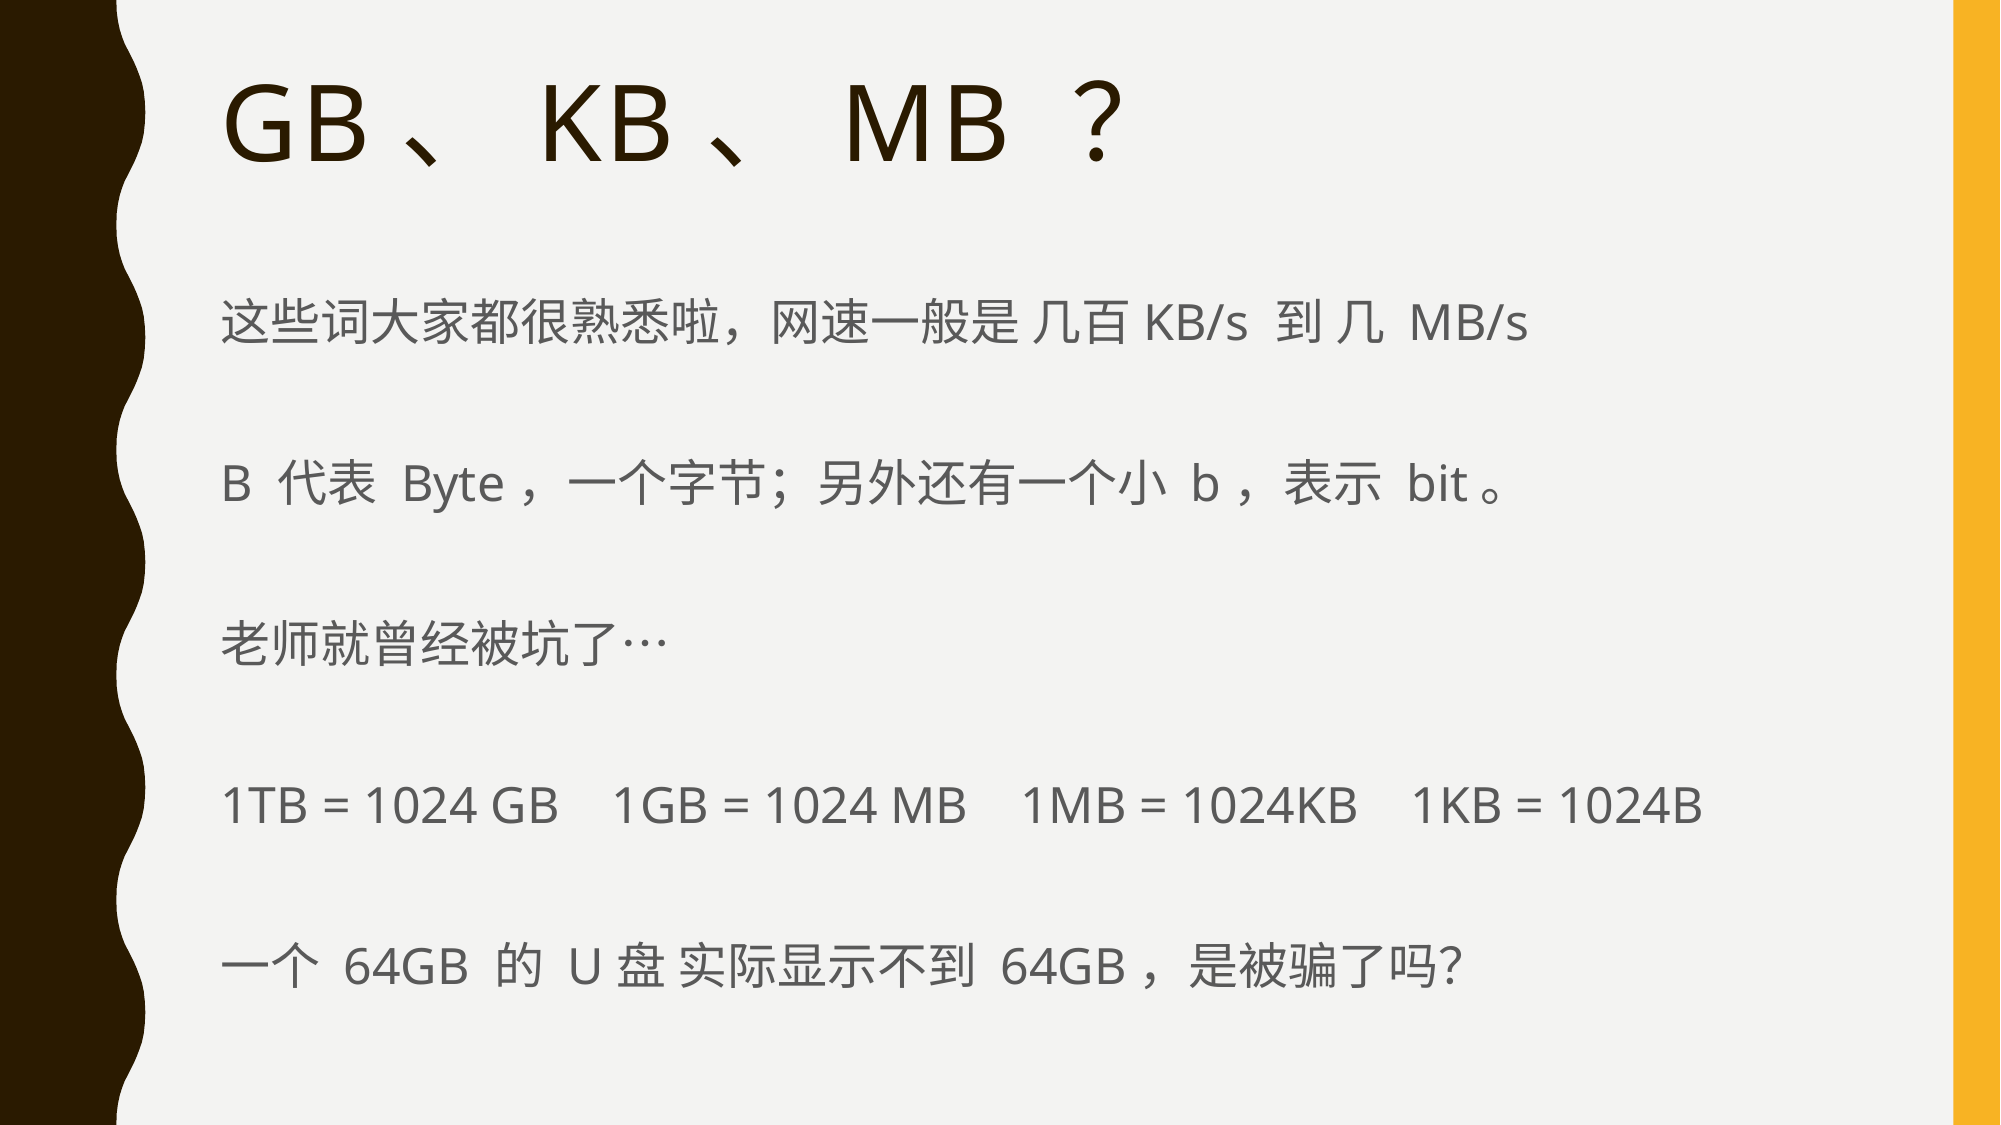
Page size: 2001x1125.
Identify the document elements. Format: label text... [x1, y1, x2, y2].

list 这些词大家都很熟悉啦，网速一般是 几百KB/s 到 几 MB/s B 代表 Byte，一个字节；另外还有一个小 b，表示 bit。 老师就曾经被坑了… 1TB = 1024 GB 1GB = 1024 MB 1MB = 1024KB 1KB = 1024B 一个 64GB 的 U盘 实际显示不到 64GB，是被骗了吗？ [205, 276, 1875, 1047]
title GB、KB、MB ？ [205, 62, 1875, 276]
